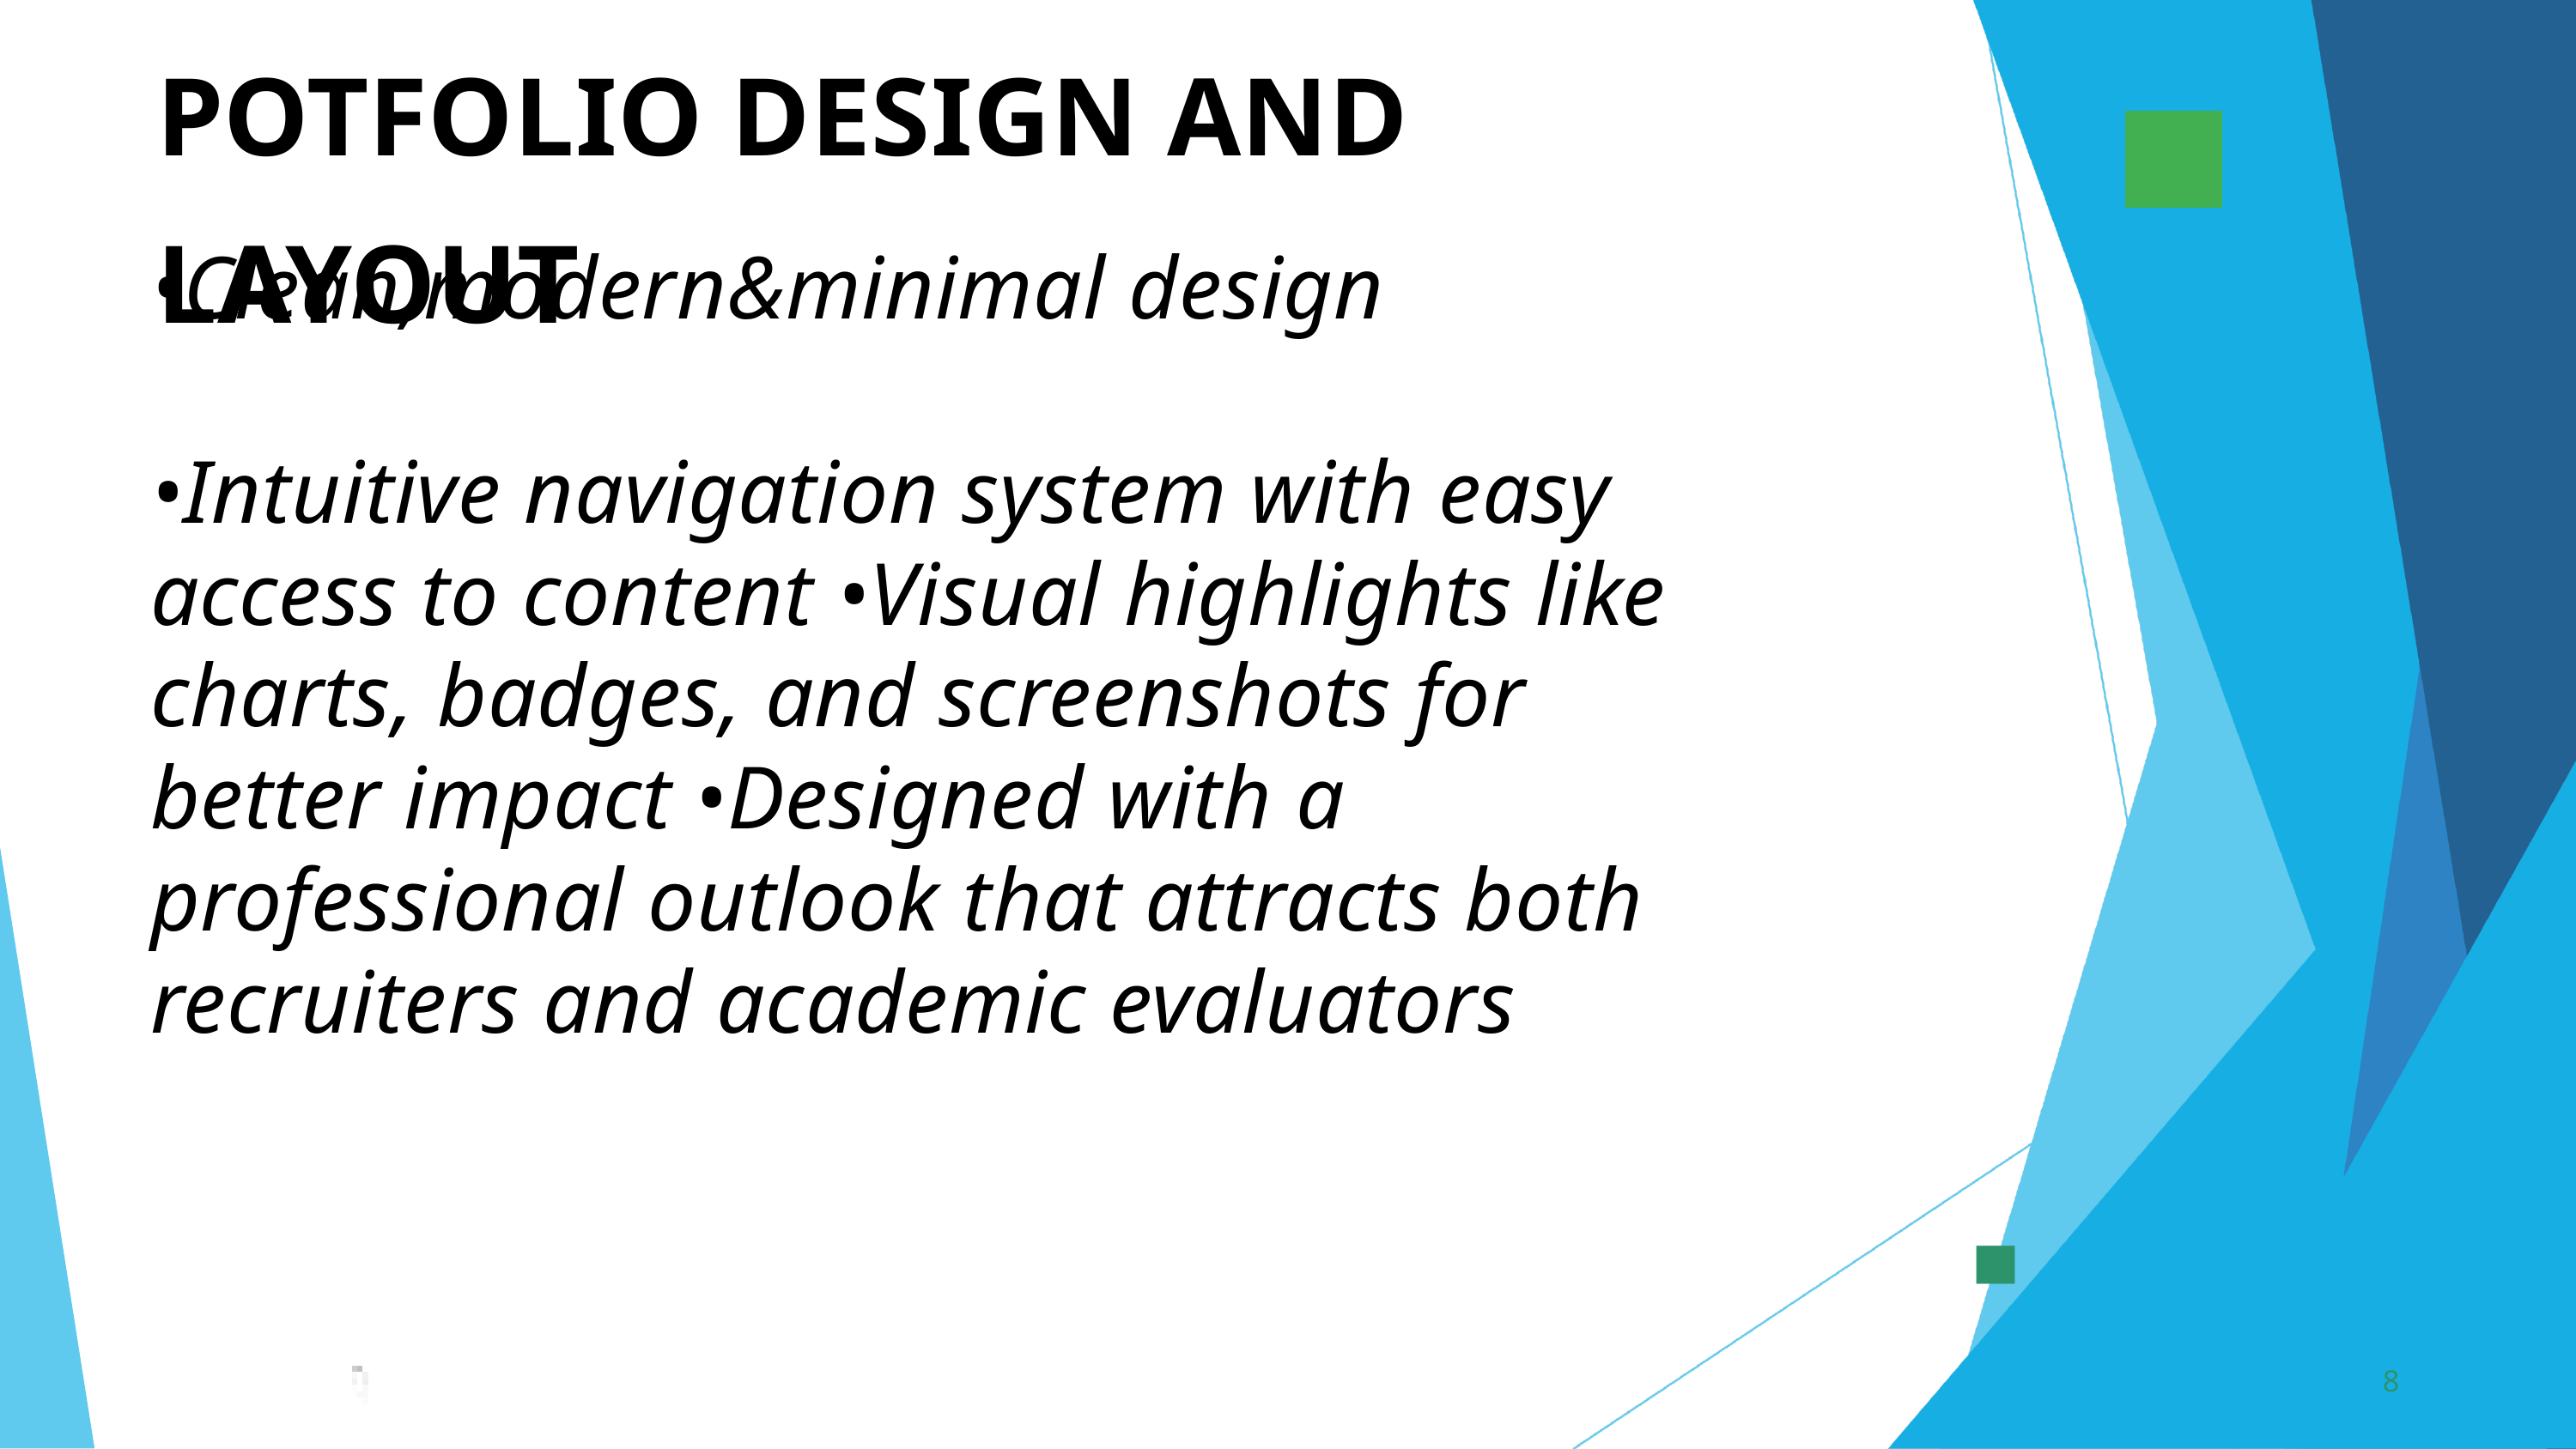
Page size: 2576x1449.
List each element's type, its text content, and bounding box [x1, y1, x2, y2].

text_box •Clean,modern&minimal design [150, 234, 1512, 336]
text_box [1564, 0, 2576, 1449]
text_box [351, 1366, 369, 1404]
text_box 8 [2382, 1355, 2399, 1397]
text_box •Intuitive navigation system with easy access to content •Visual highlights like charts, badges, and screenshots for better impact •Designed with a professional outlook that attracts both recruiters and academic evaluators [150, 438, 1702, 1051]
text_box POTFOLIO DESIGN AND LAYOUT [156, 9, 1777, 345]
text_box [2124, 110, 2222, 208]
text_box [0, 846, 95, 1449]
